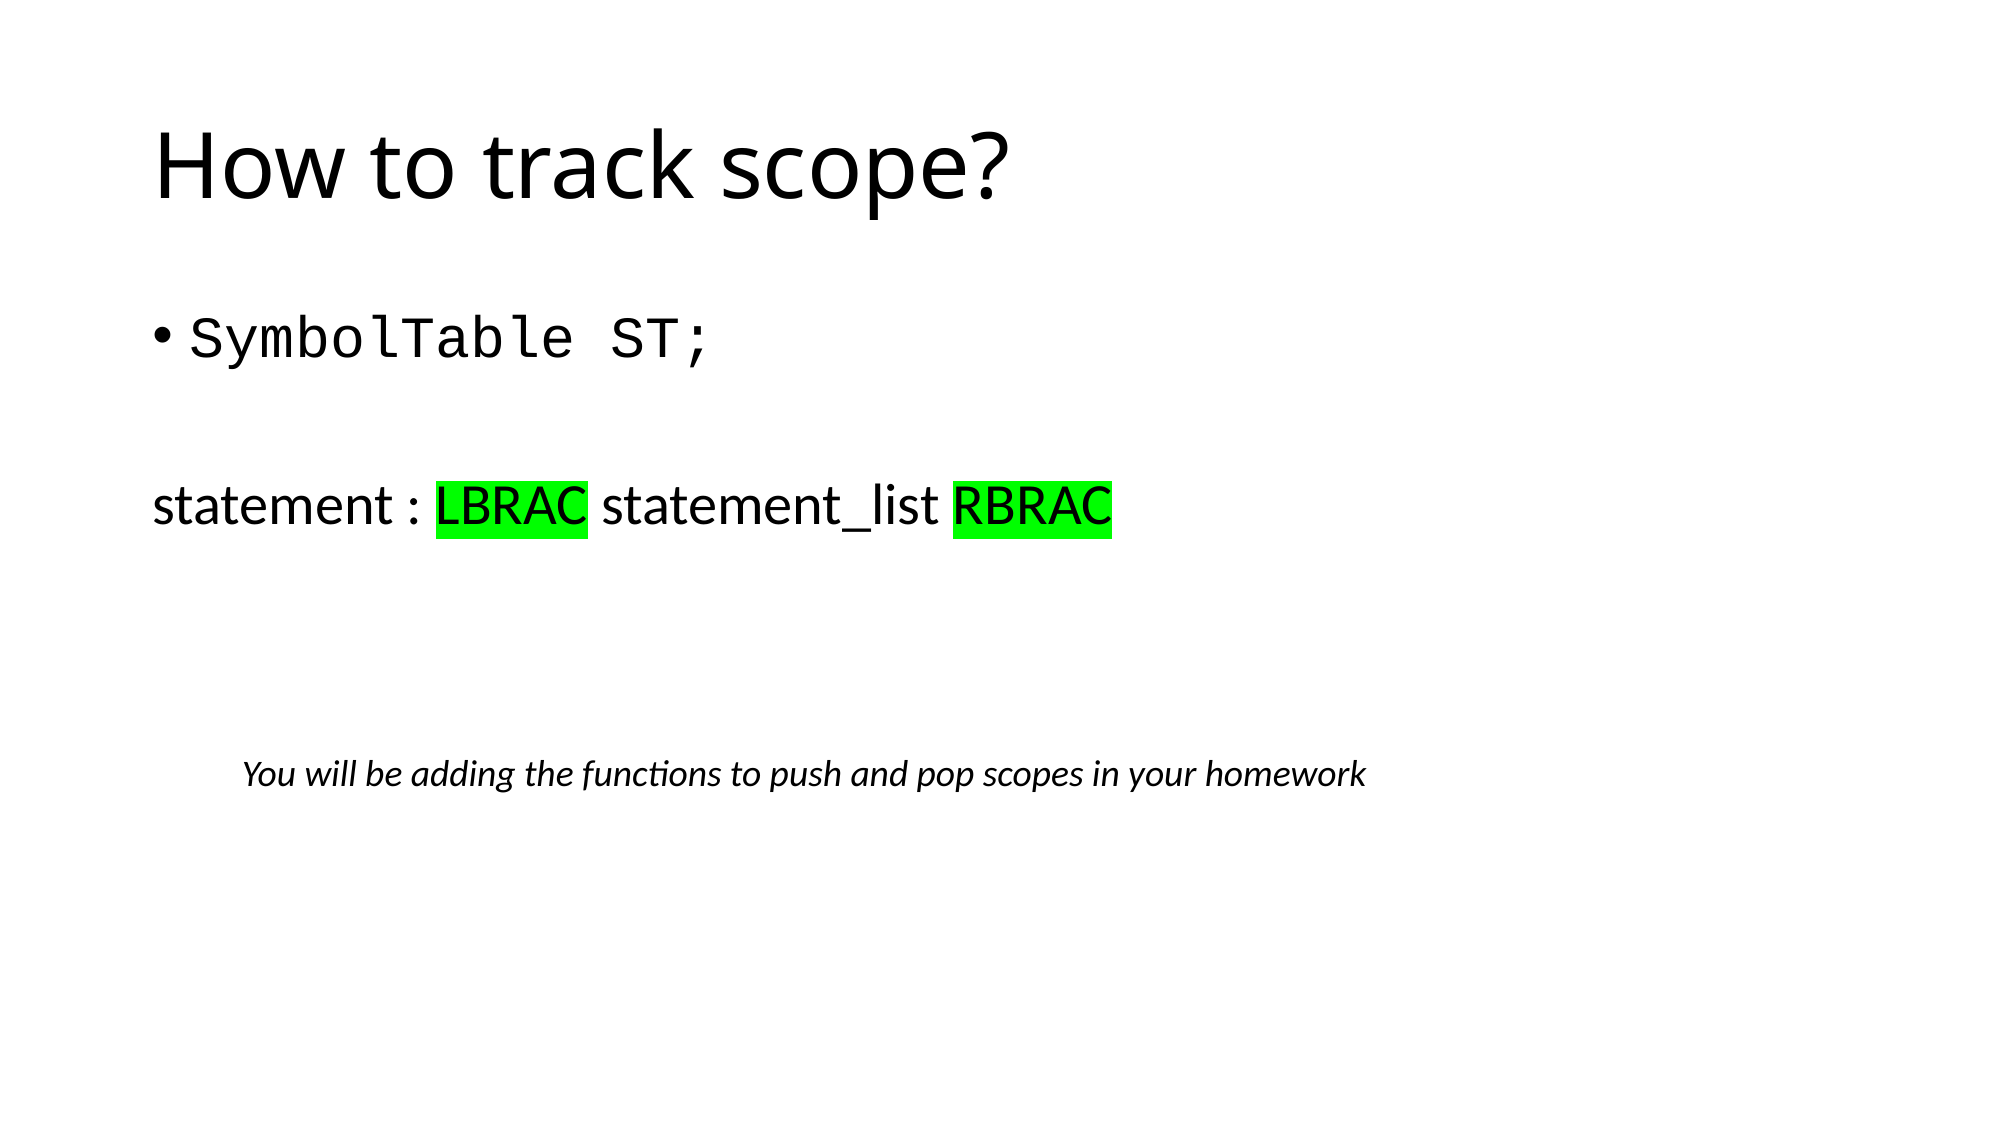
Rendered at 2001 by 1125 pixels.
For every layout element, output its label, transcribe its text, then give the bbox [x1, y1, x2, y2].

text_box You will be adding the functions to push and pop scopes in your homework [227, 741, 1383, 802]
list SymbolTable ST; statement : LBRAC statement_list RBRAC [137, 299, 1863, 720]
title How to track scope? [137, 59, 1863, 278]
